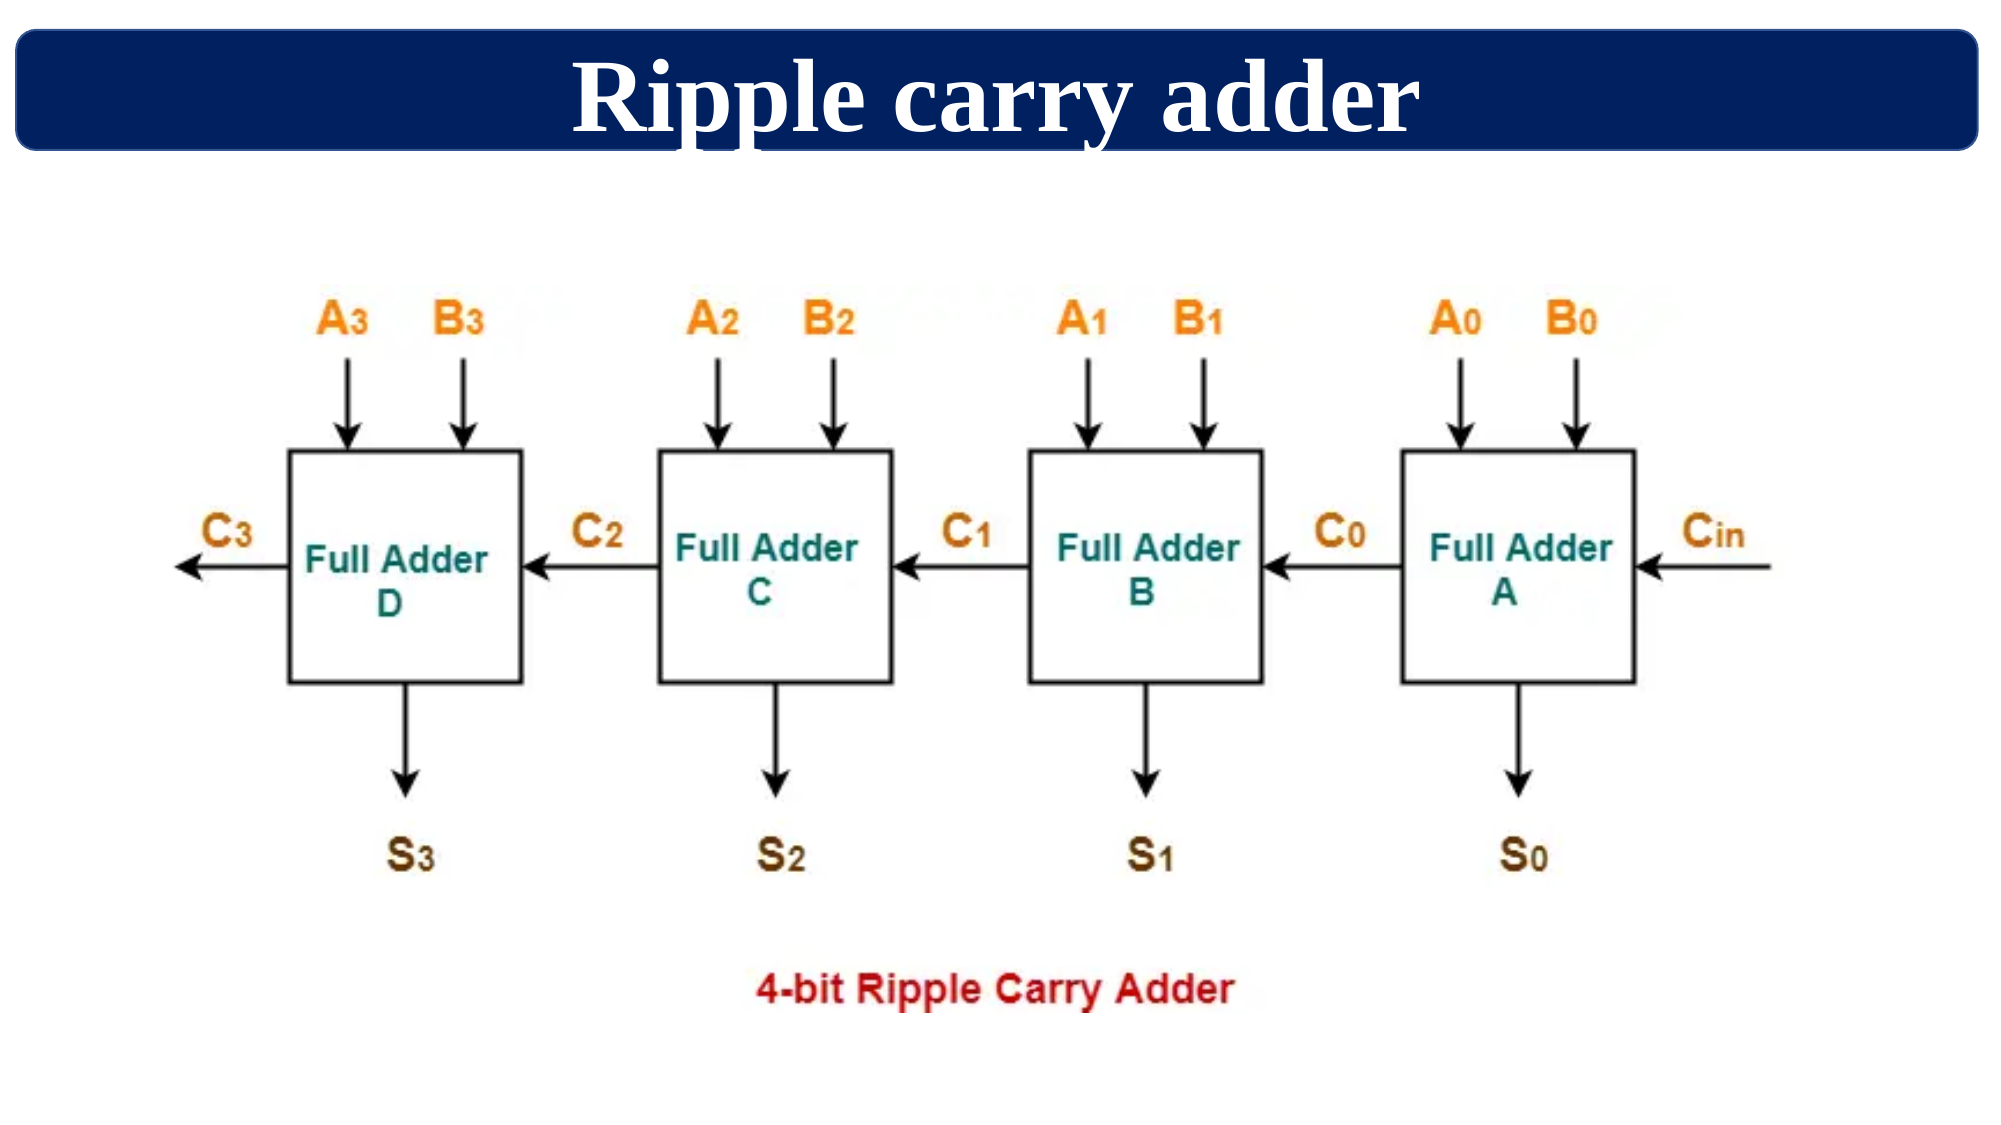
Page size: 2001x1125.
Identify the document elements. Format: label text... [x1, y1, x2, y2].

picture [155, 284, 1791, 1013]
text_box Ripple carry adder [15, 28, 1979, 151]
